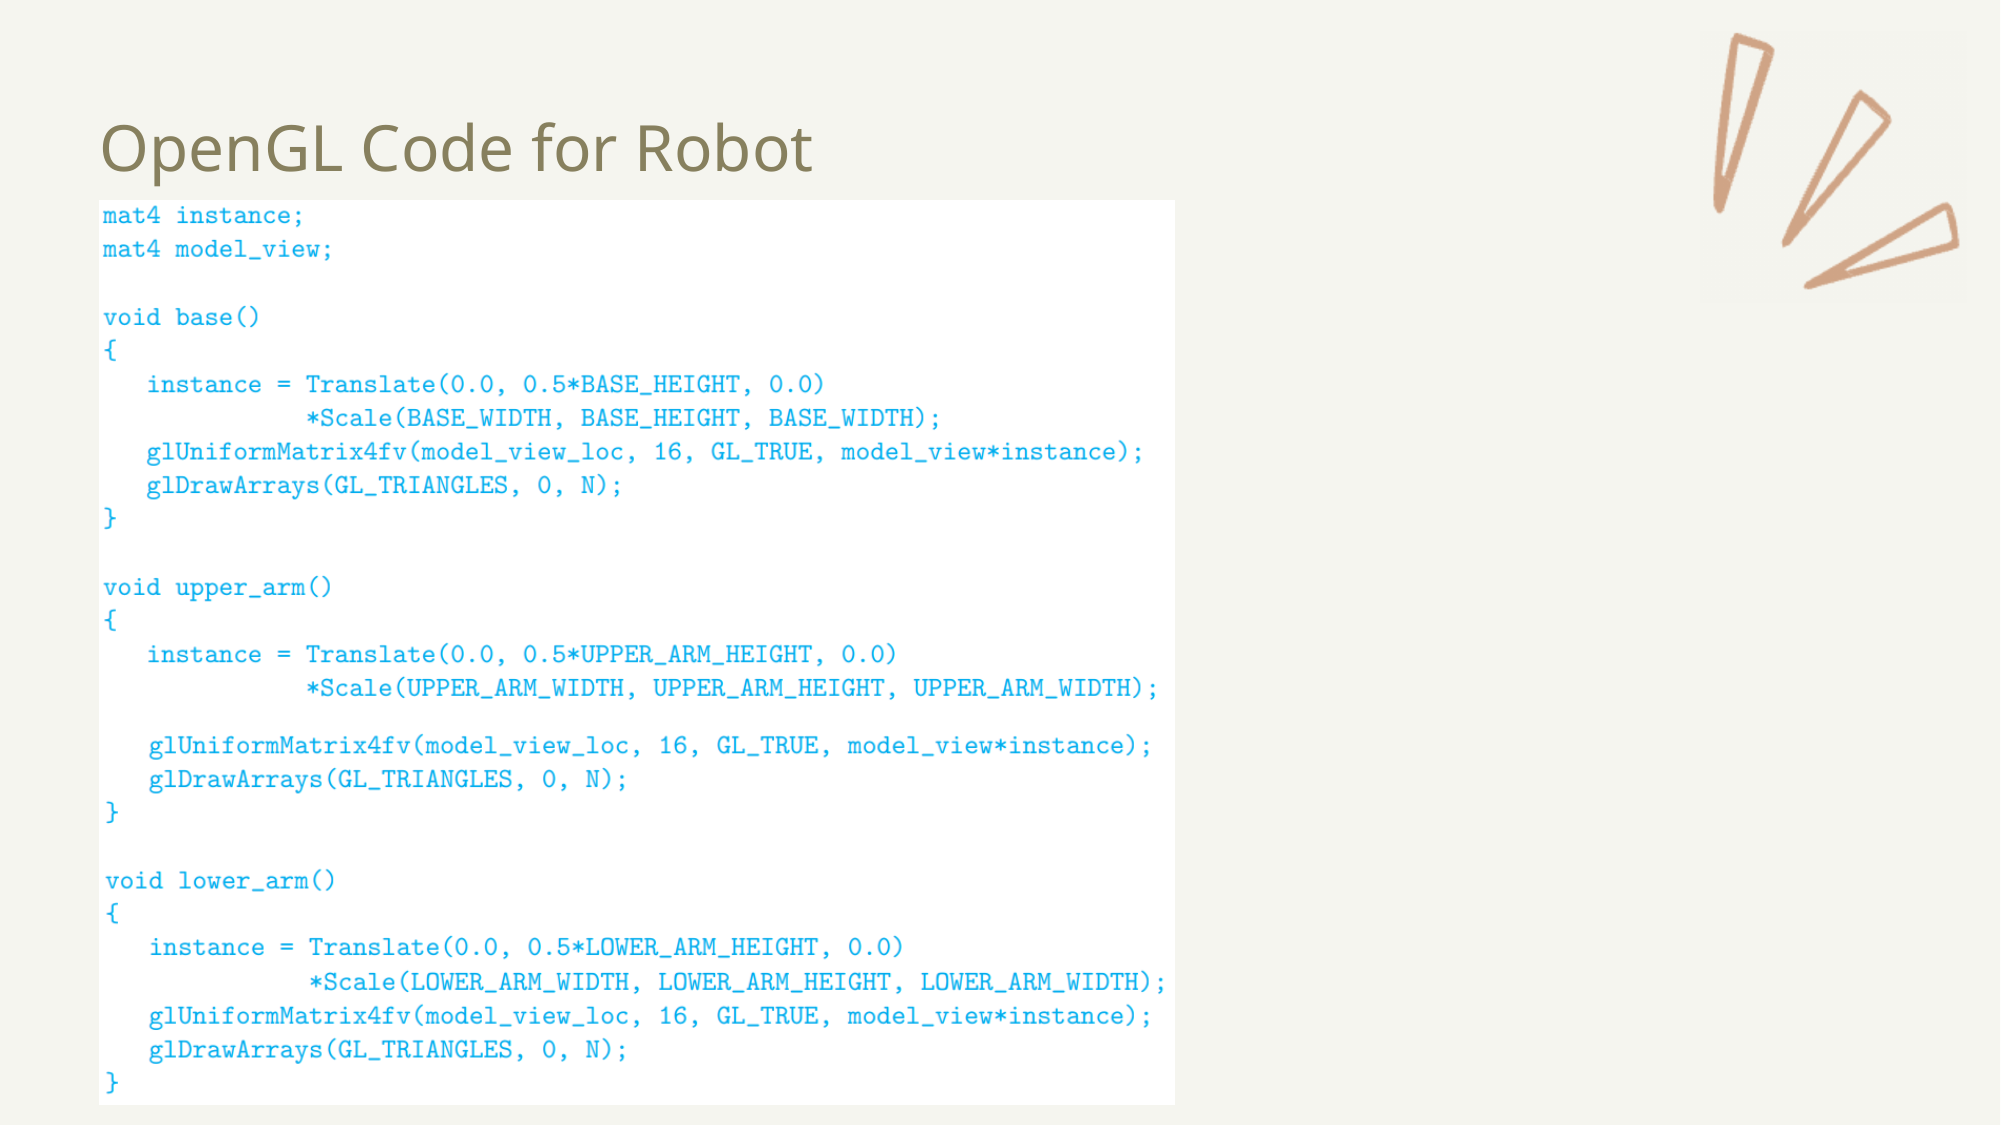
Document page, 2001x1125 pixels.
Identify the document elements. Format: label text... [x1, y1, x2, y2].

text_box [99, 200, 1175, 1105]
picture [1700, 31, 1967, 303]
title OpenGL Code for Robot [99, 107, 1415, 296]
